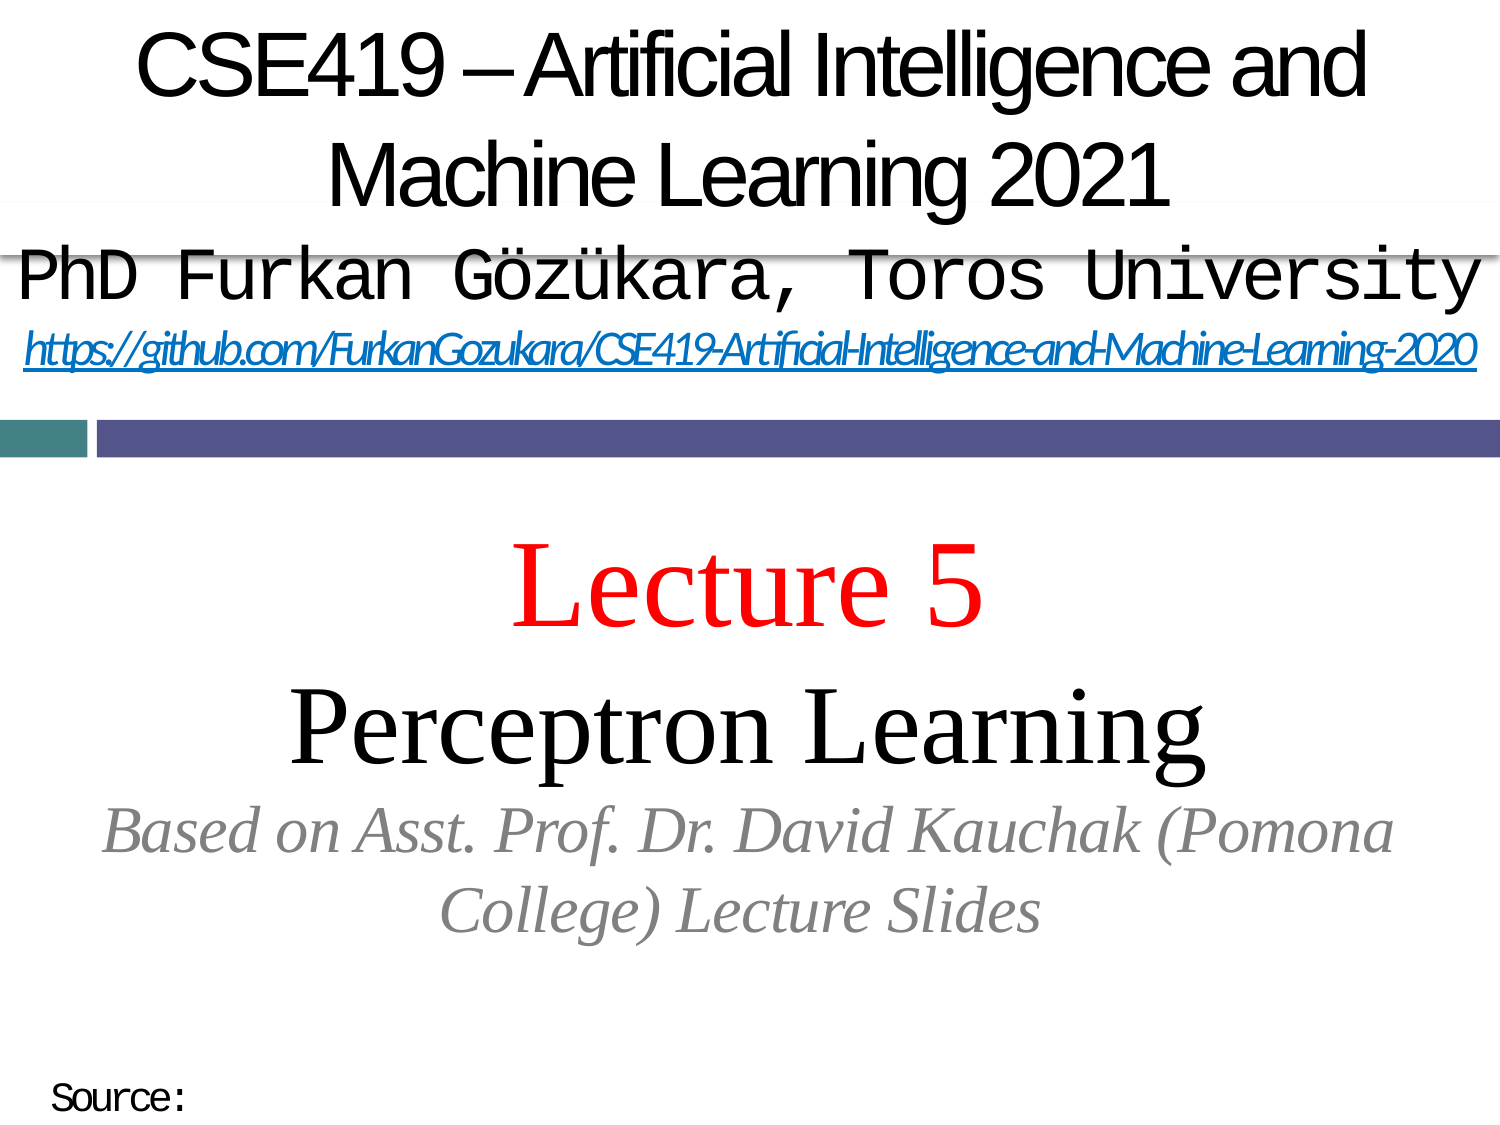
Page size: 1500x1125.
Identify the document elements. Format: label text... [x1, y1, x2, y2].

text_box CSE419 – Artificial Intelligence and Machine Learning 2021 PhD Furkan Gözükara, Toros University https://github.com/FurkanGozukara/CSE419-Artificial-Intelligence-and-Machine-Learning-2020 [0, 2, 1500, 575]
text_box Lecture 5 Perceptron Learning Based on Asst. Prof. Dr. David Kauchak (Pomona College) Lecture Slides [0, 499, 1499, 946]
text_box Source: https://cs.pomona.edu/~dkauchak/classes/f13/cs451-f13/lectures/ [35, 1062, 1461, 1125]
